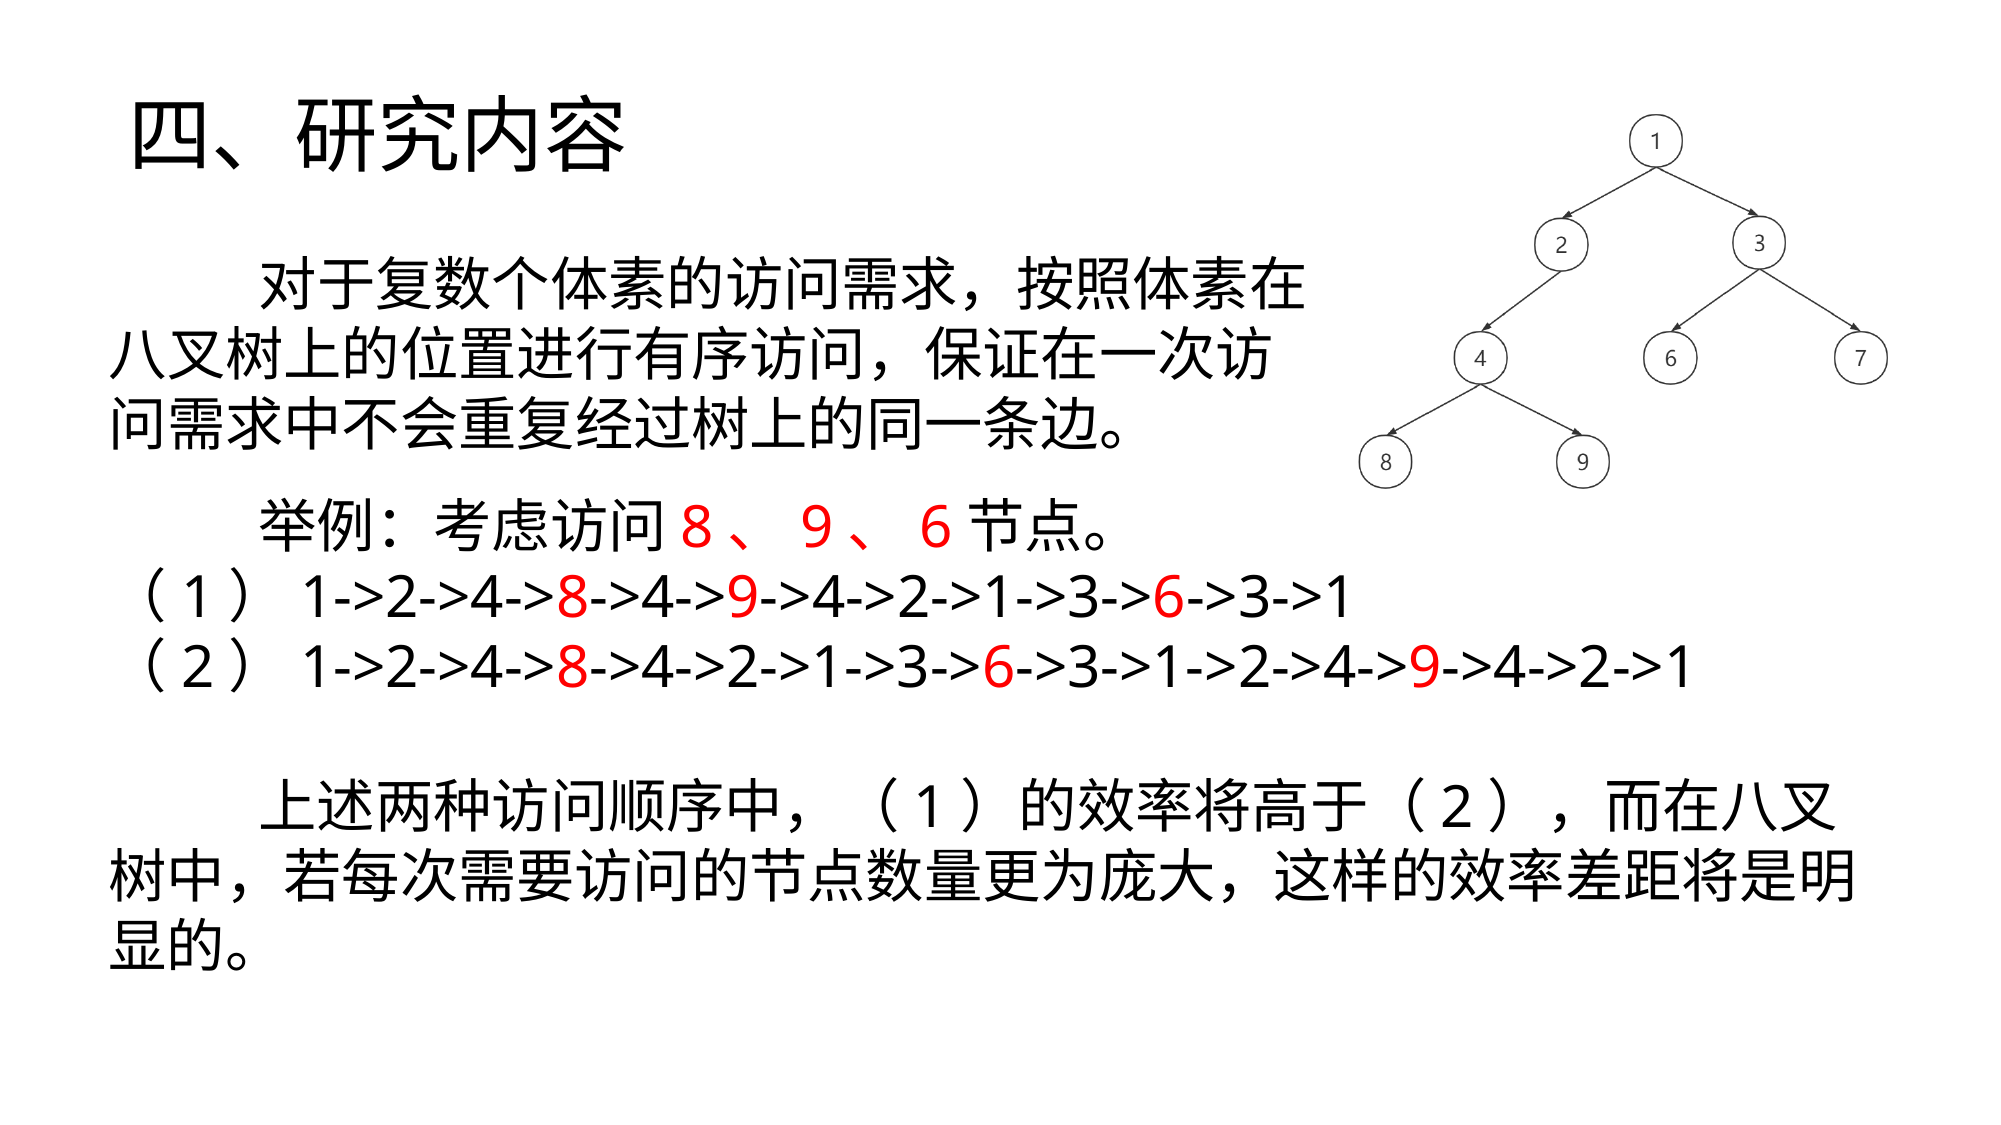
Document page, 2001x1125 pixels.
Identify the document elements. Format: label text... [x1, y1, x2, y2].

text_box 四、研究内容 [113, 74, 643, 190]
text_box 对于复数个体素的访问需求，按照体素在八叉树上的位置进行有序访问，保证在一次访问需求中不会重复经过树上的同一条边。 [18, 239, 1337, 465]
picture [1354, 98, 1950, 530]
text_box 举例：考虑访问8、9、6节点。 （1）1->2->4->8->4->9->4->2->1->3->6->3->1 （2）1->2->4->8->4->2->1->3->6->3->1->2->4->9->4->2->1 上述两种访问顺序中，（1）的效率将高于（2），而在八叉树中，若每次需要访问的节点数量更为庞大，这样的效率差距将是明显的。 [18, 481, 1901, 987]
